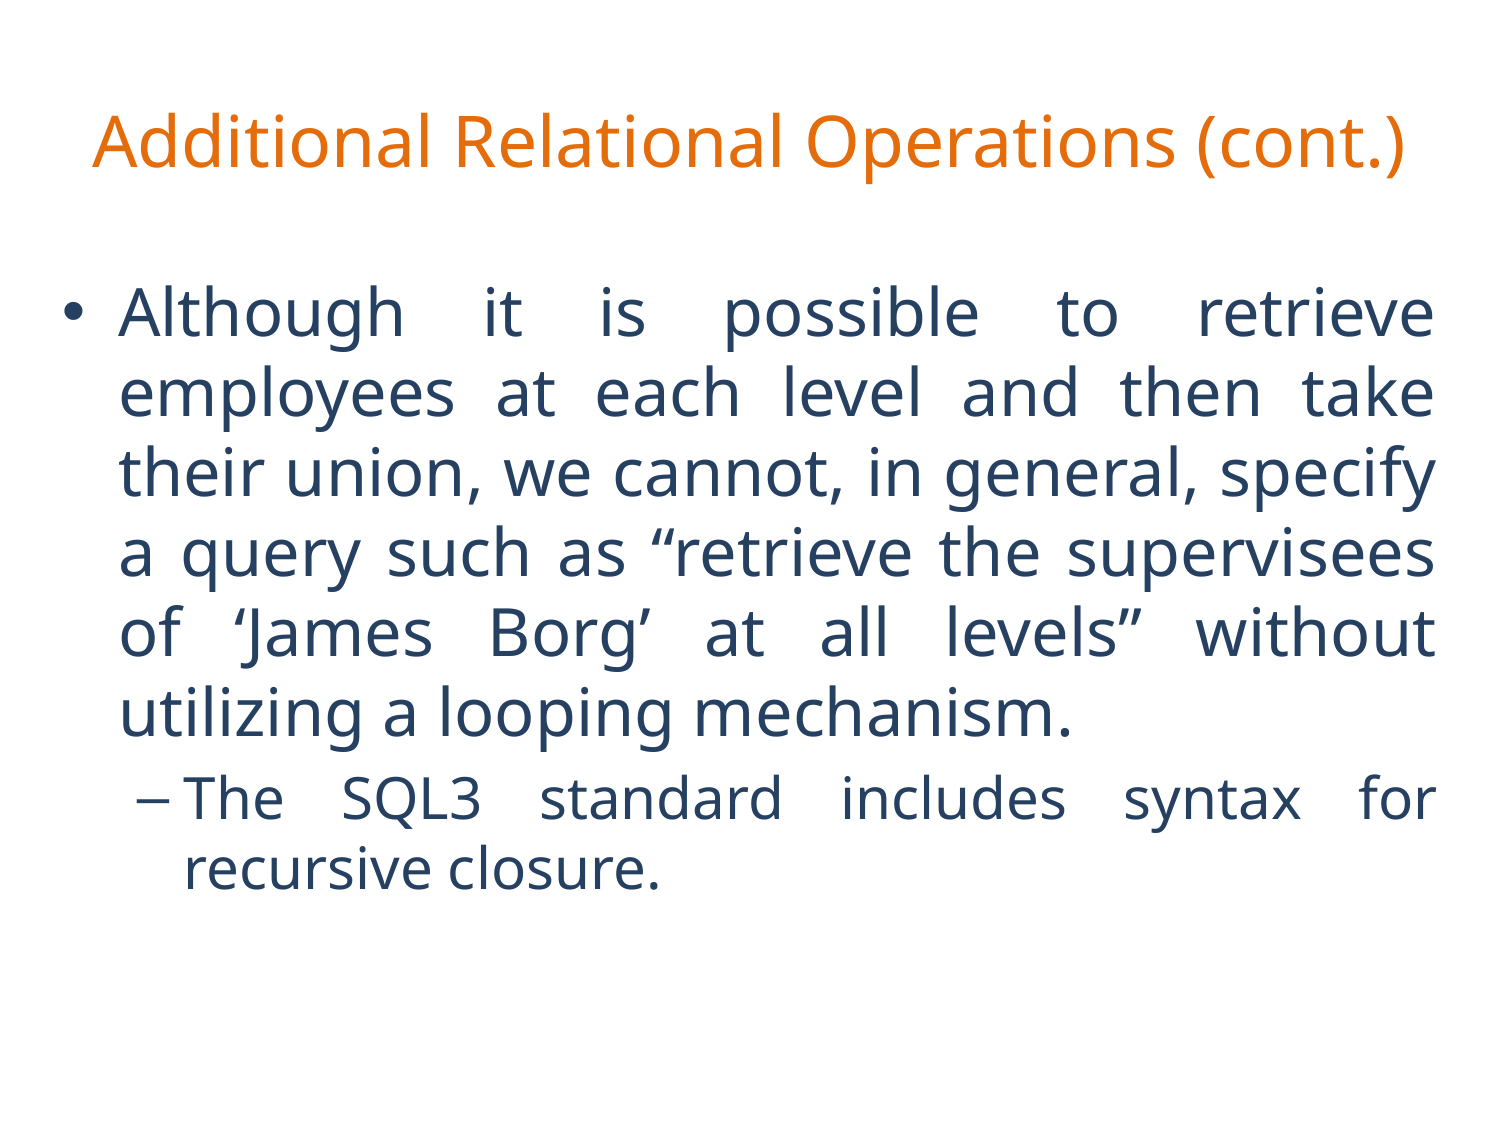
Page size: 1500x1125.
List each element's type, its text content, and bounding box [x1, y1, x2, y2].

list Although it is possible to retrieve employees at each level and then take their union, we cannot, in general, specify a query such as “retrieve the supervisees of ‘James Borg’ at all levels” without utilizing a looping mechanism. The SQL3 standard includes syntax for recursive closure. [46, 262, 1454, 1020]
title Additional Relational Operations (cont.) [75, 45, 1425, 233]
